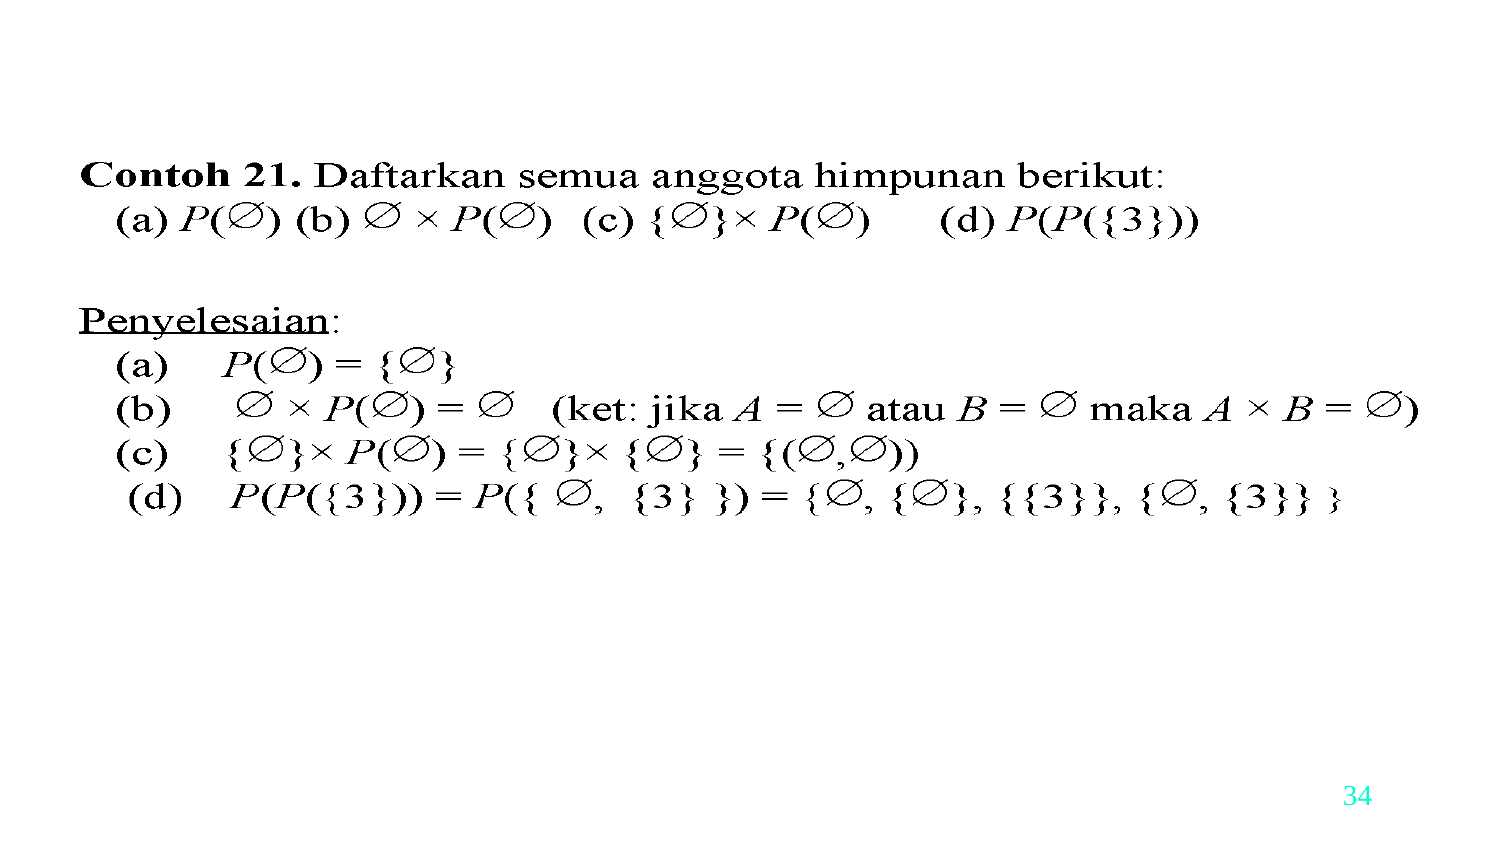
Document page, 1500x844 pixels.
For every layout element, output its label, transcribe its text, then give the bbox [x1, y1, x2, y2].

picture [78, 130, 1470, 630]
text_box ‹#› [1074, 768, 1388, 825]
